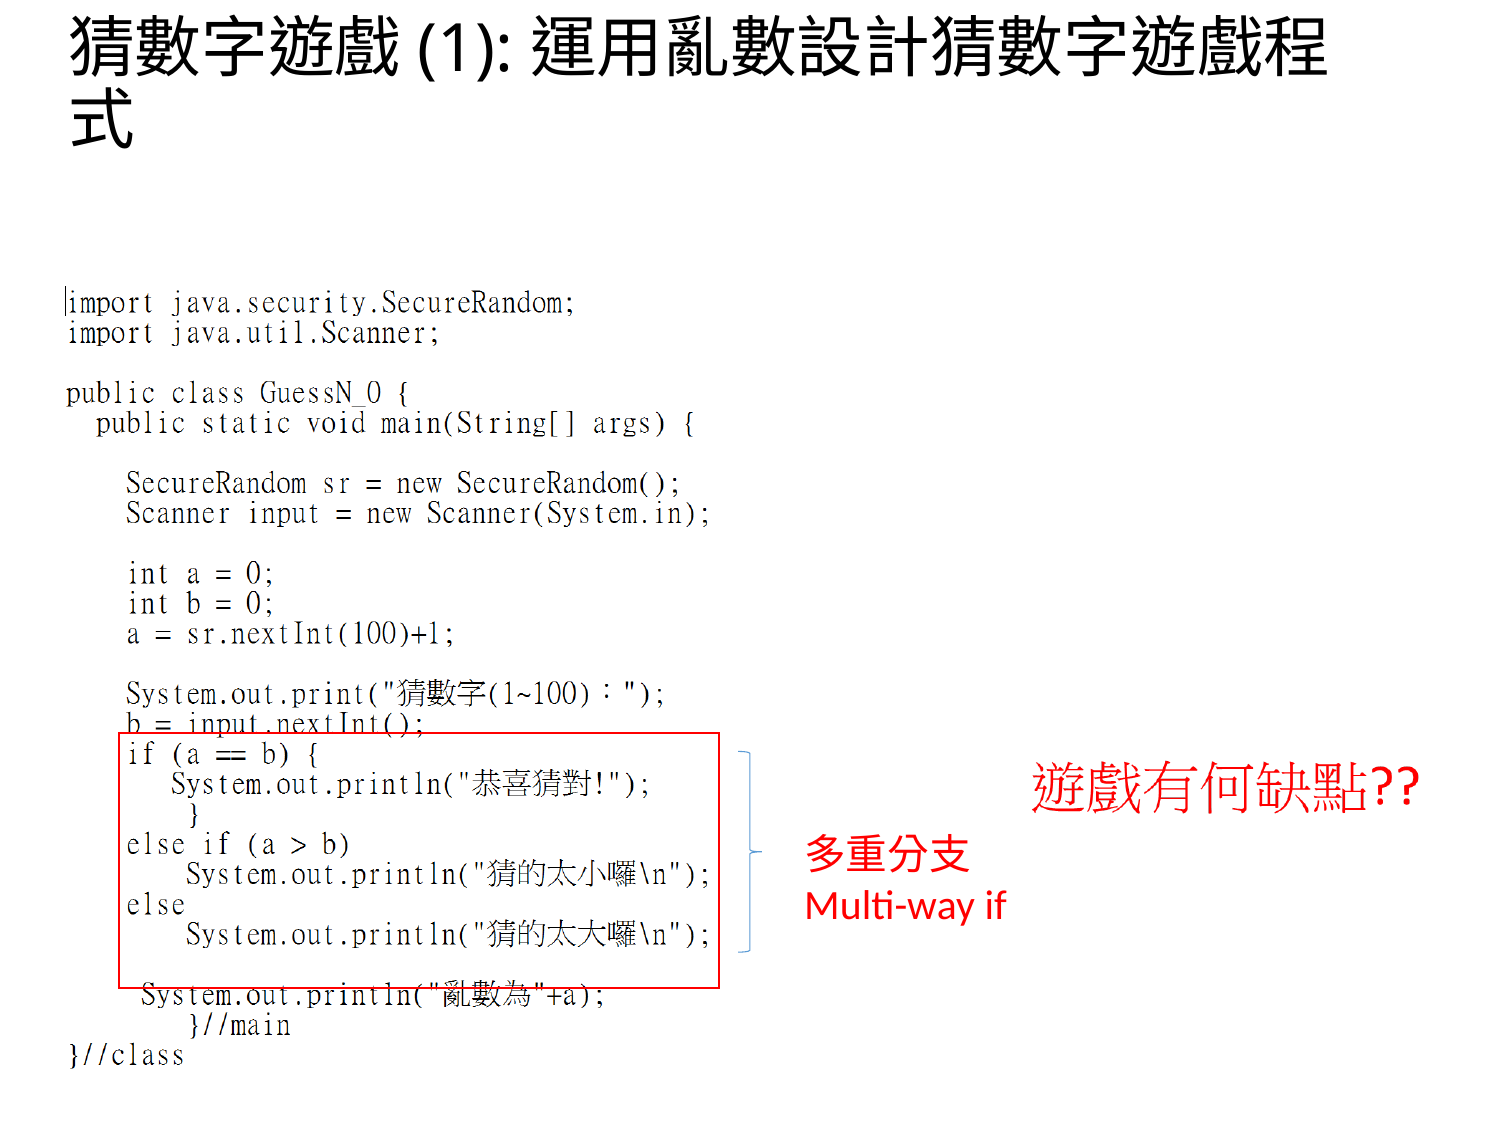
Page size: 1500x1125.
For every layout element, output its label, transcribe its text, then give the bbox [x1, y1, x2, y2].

text_box 多重分支 Multi-way if [789, 820, 1022, 935]
picture [995, 732, 1455, 854]
picture [65, 285, 719, 1071]
title 猜數字遊戲(1):運用亂數設計猜數字遊戲程式 [53, 55, 1385, 118]
text_box [738, 750, 762, 953]
